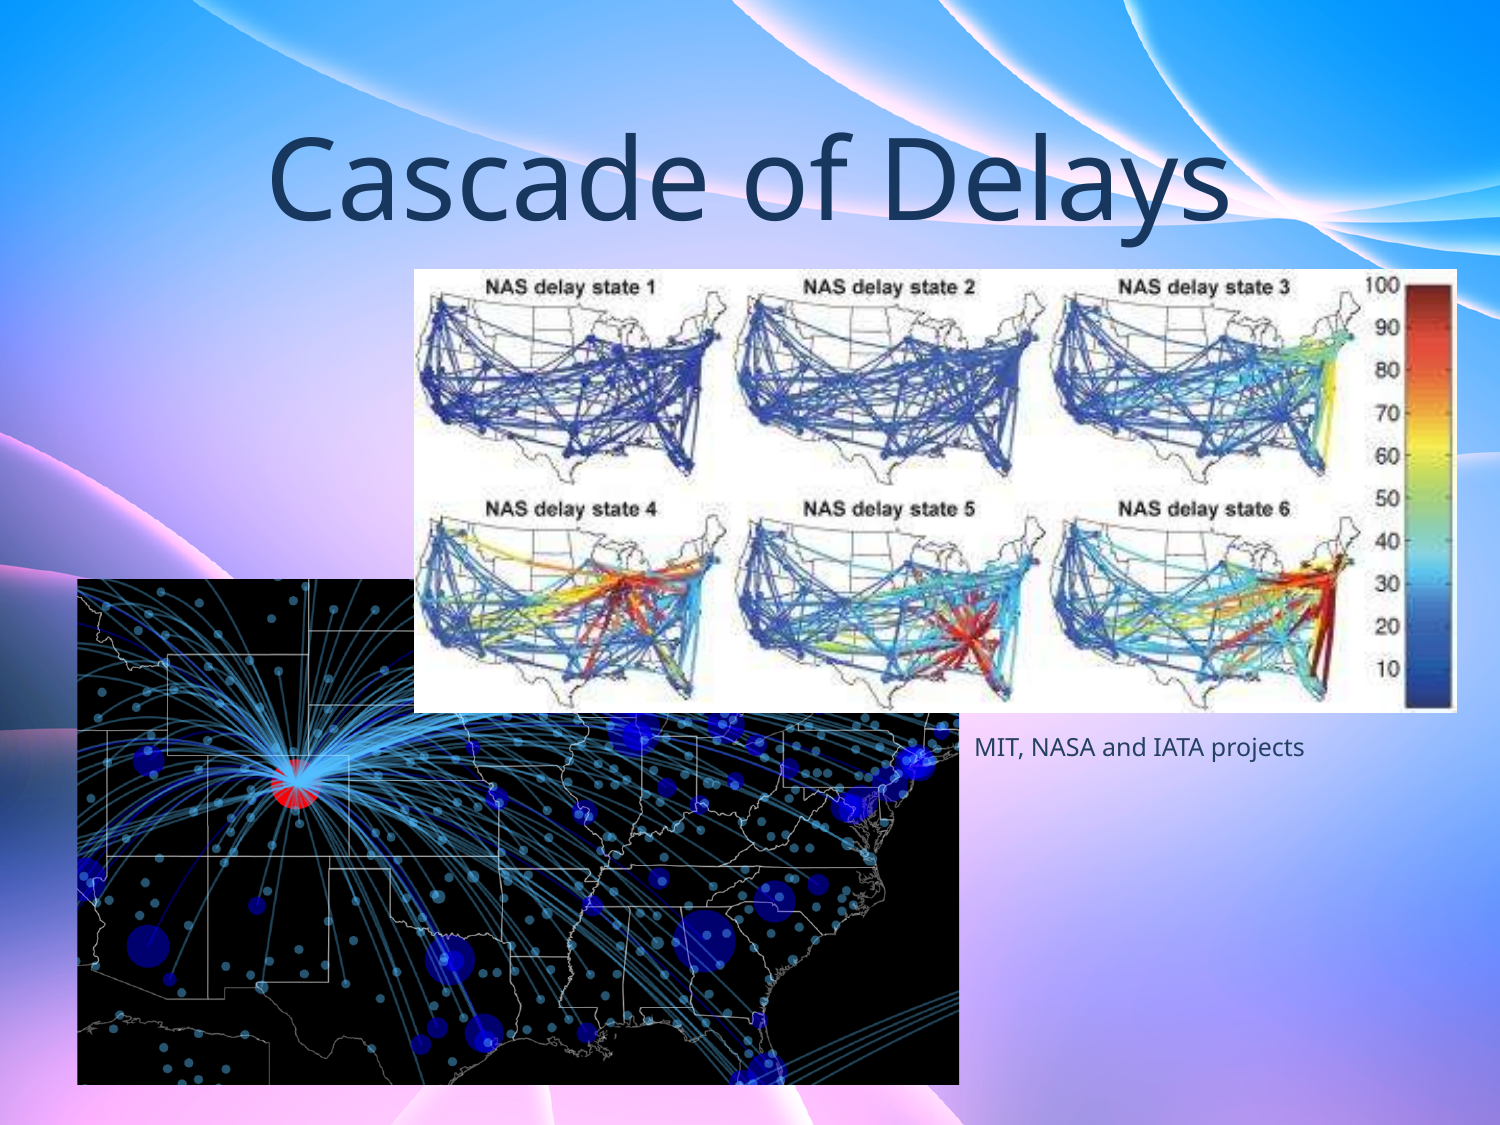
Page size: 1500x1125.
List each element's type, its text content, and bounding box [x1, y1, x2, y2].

text_box MIT, NASA and IATA projects [964, 722, 1392, 881]
title Cascade of Delays [112, 54, 1388, 296]
picture [0, 0, 1500, 1125]
